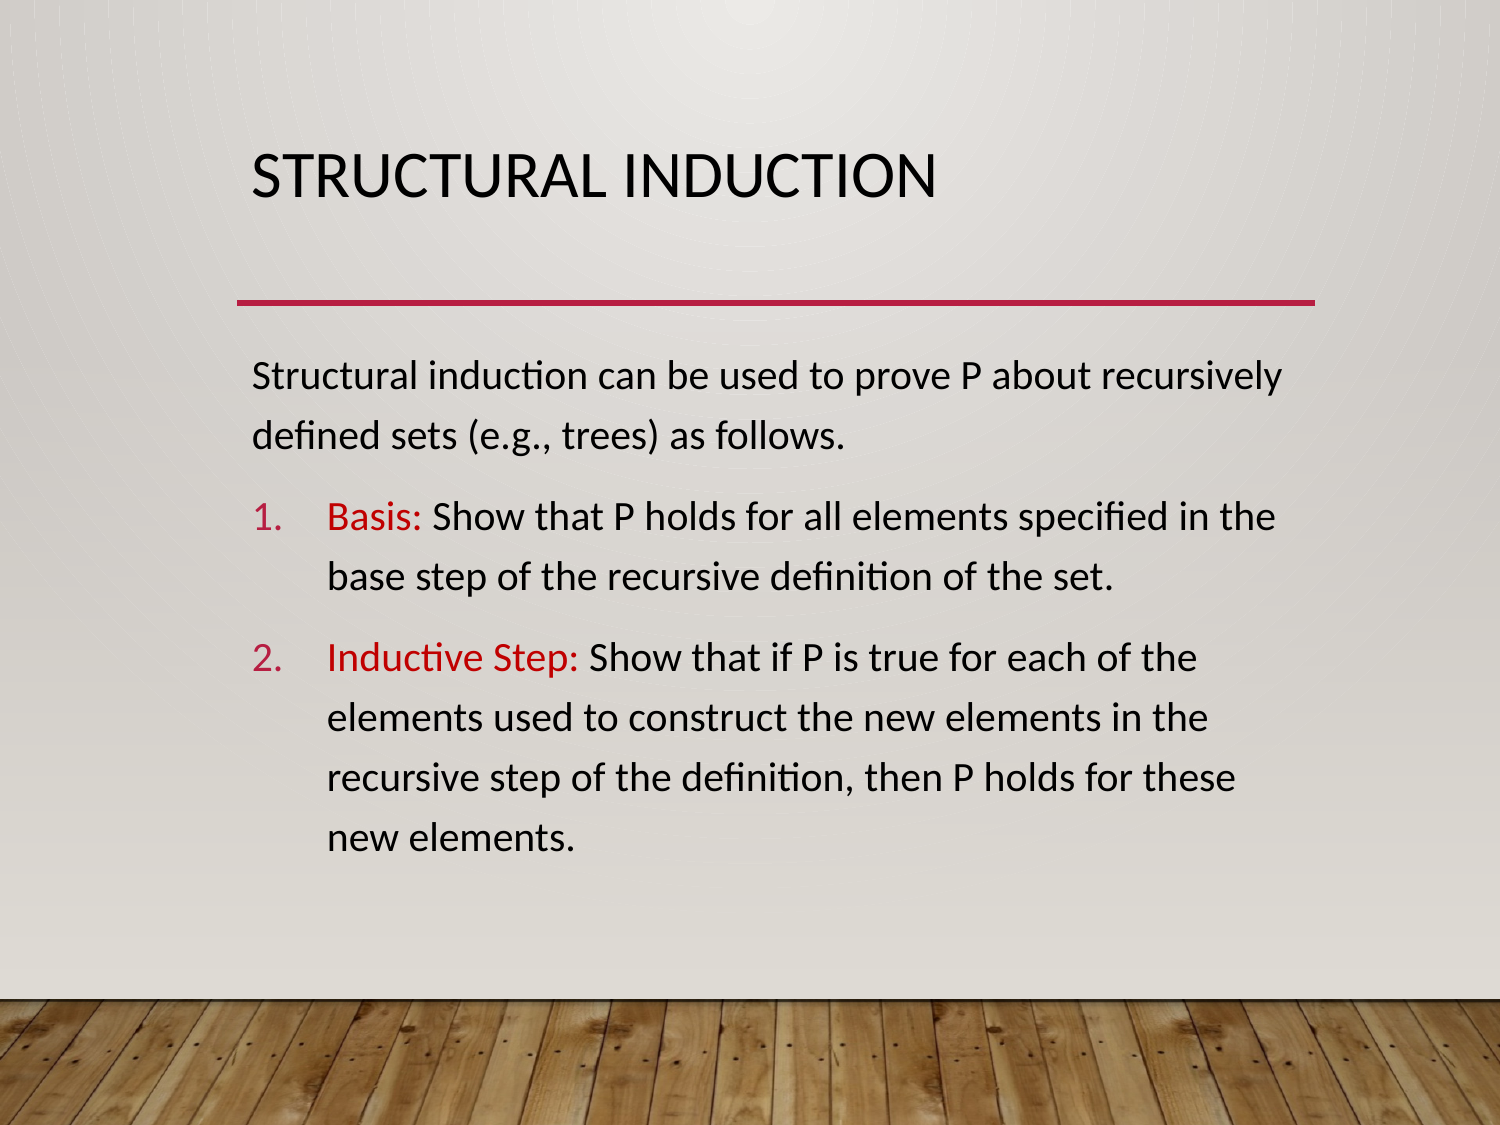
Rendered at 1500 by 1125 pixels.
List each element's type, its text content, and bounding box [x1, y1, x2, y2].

list Structural induction can be used to prove P about recursively defined sets (e.g., trees) as follows. Basis: Show that P holds for all elements specified in the base step of the recursive definition of the set. Inductive Step: Show that if P is true for each of the elements used to construct the new elements in the recursive step of the definition, then P holds for these new elements. [236, 330, 1315, 897]
title Structural Induction [236, 131, 1315, 305]
picture [0, 999, 1500, 1125]
